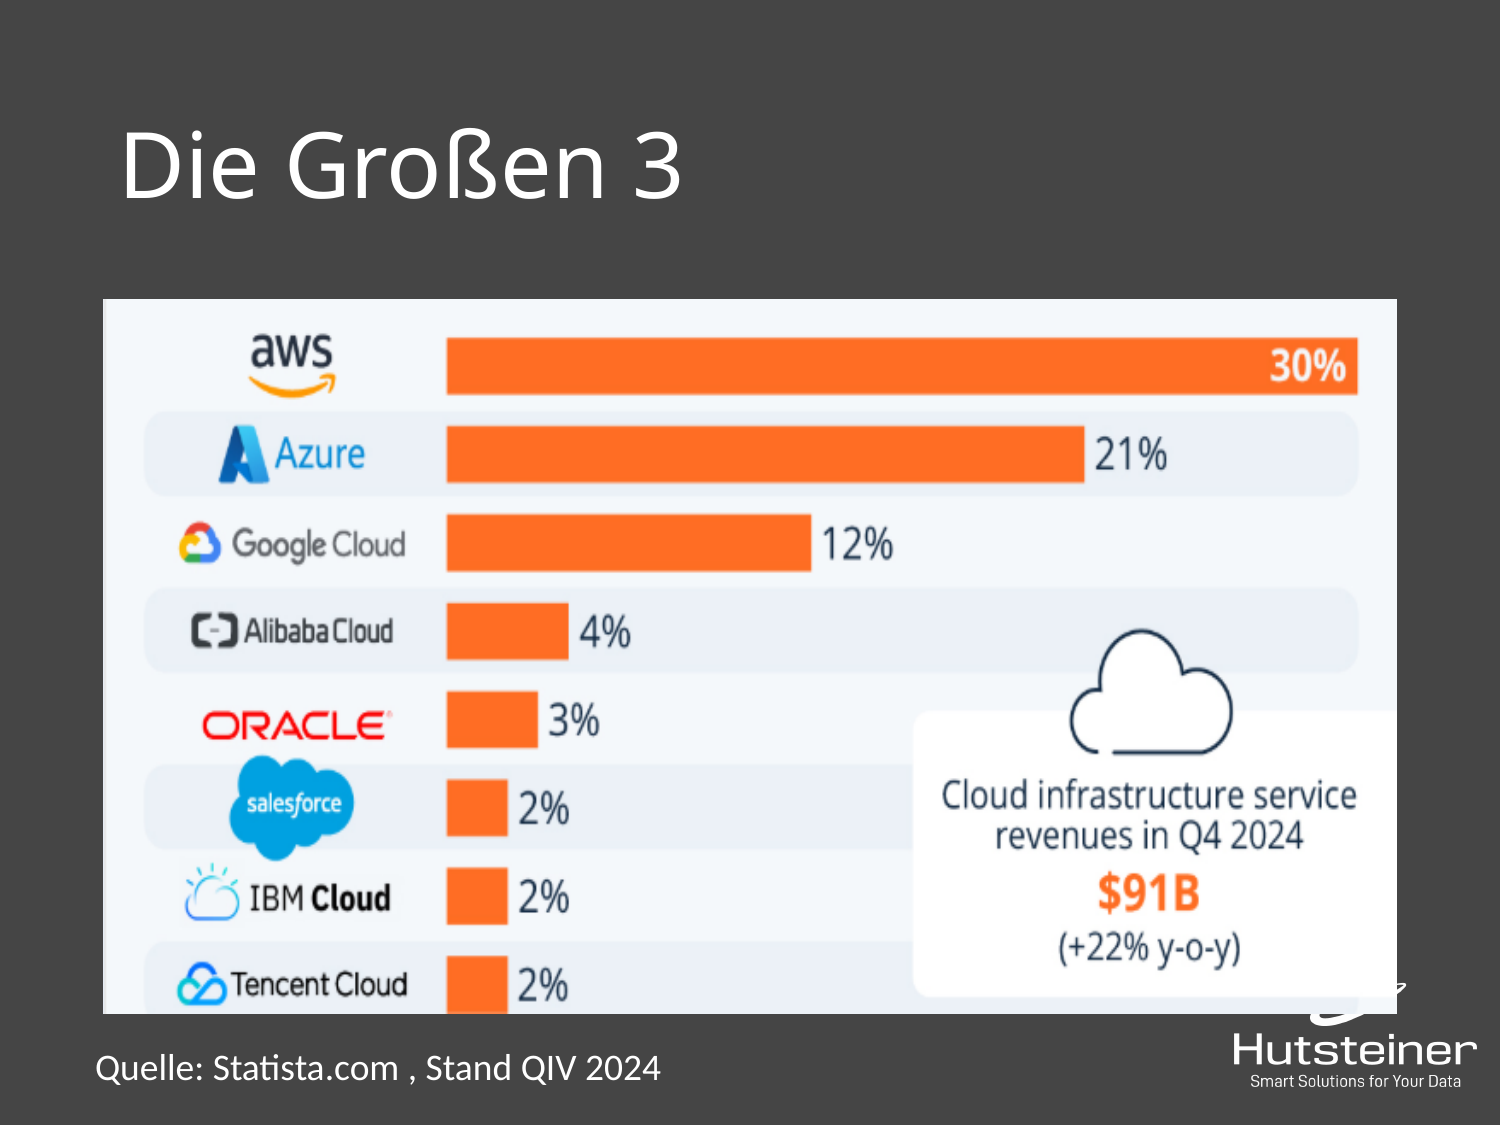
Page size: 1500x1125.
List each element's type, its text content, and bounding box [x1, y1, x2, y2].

text_box Quelle: Statista.com , Stand QIV 2024 [80, 1035, 677, 1096]
chart [103, 299, 1397, 1014]
title Die Großen 3 [103, 59, 1397, 278]
picture [1234, 969, 1477, 1087]
